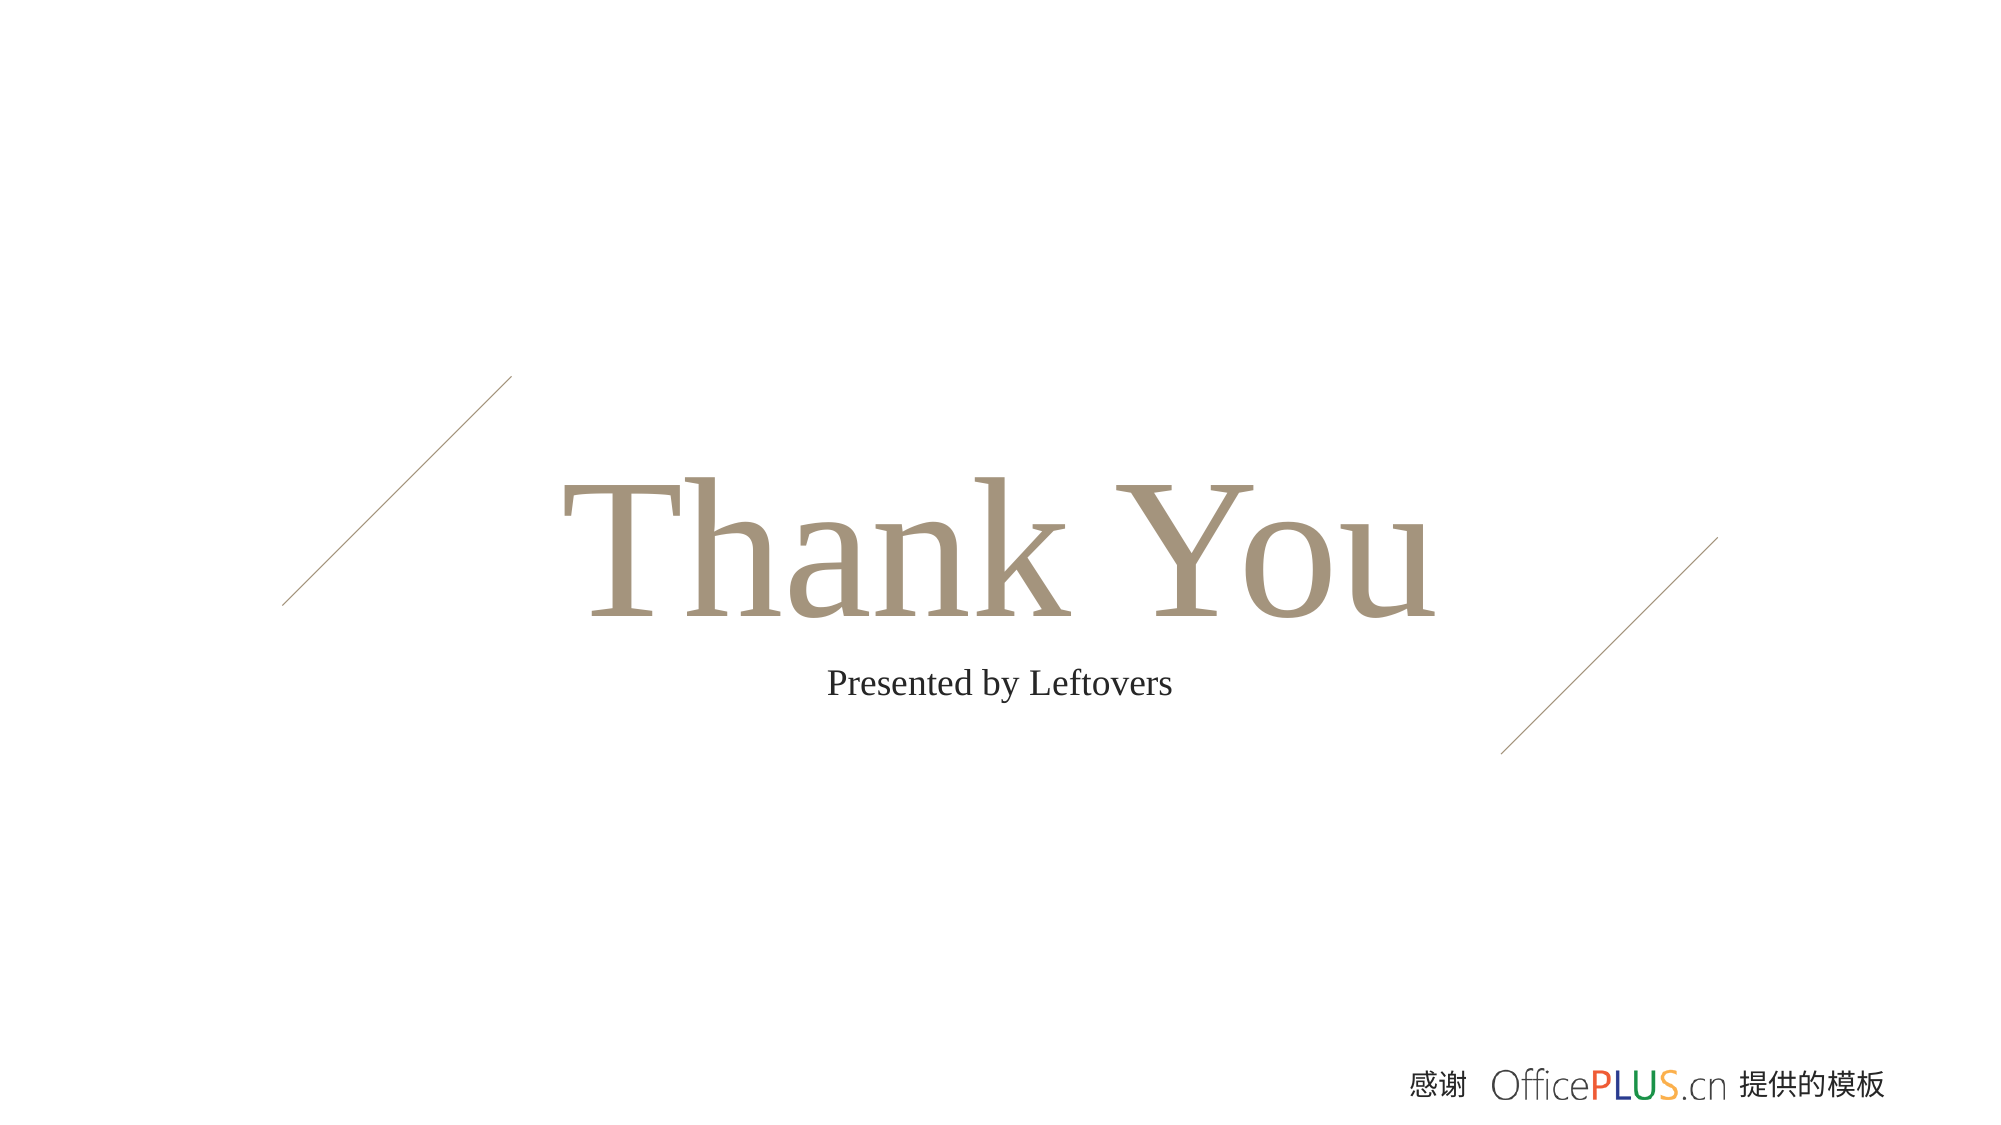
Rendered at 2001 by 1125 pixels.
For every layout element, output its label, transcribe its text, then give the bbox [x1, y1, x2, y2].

text_box 提供的模板 [1724, 1058, 1978, 1109]
text_box 感谢 [1394, 1058, 1501, 1109]
picture [1492, 1068, 1725, 1100]
list Thank You [498, 408, 1502, 650]
list Presented by Leftovers [498, 650, 1502, 712]
